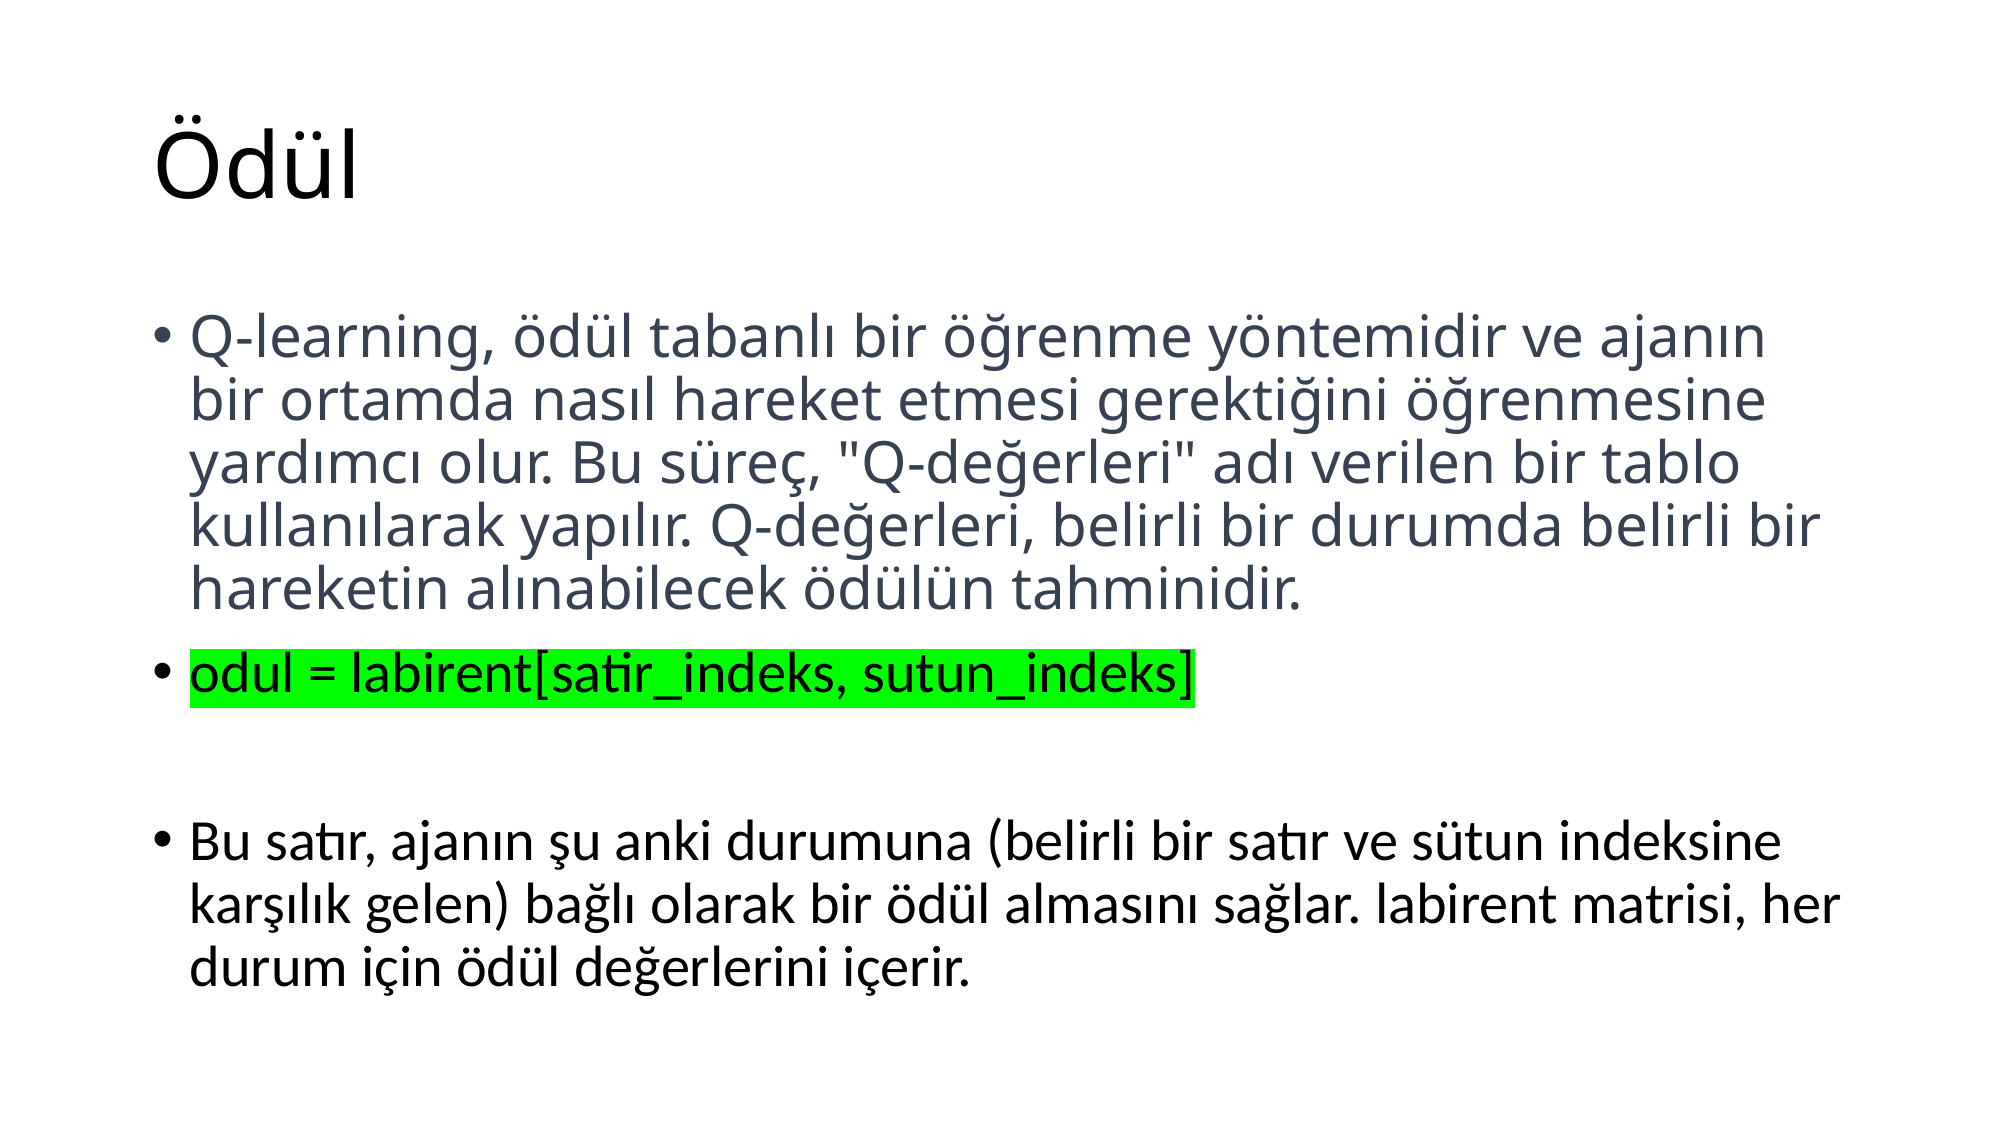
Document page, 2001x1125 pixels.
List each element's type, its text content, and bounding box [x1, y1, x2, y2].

list Q-learning, ödül tabanlı bir öğrenme yöntemidir ve ajanın bir ortamda nasıl hareket etmesi gerektiğini öğrenmesine yardımcı olur. Bu süreç, "Q-değerleri" adı verilen bir tablo kullanılarak yapılır. Q-değerleri, belirli bir durumda belirli bir hareketin alınabilecek ödülün tahminidir. odul = labirent[satir_indeks, sutun_indeks] Bu satır, ajanın şu anki durumuna (belirli bir satır ve sütun indeksine karşılık gelen) bağlı olarak bir ödül almasını sağlar. labirent matrisi, her durum için ödül değerlerini içerir. [137, 299, 1863, 1014]
title Ödül [137, 59, 1863, 278]
